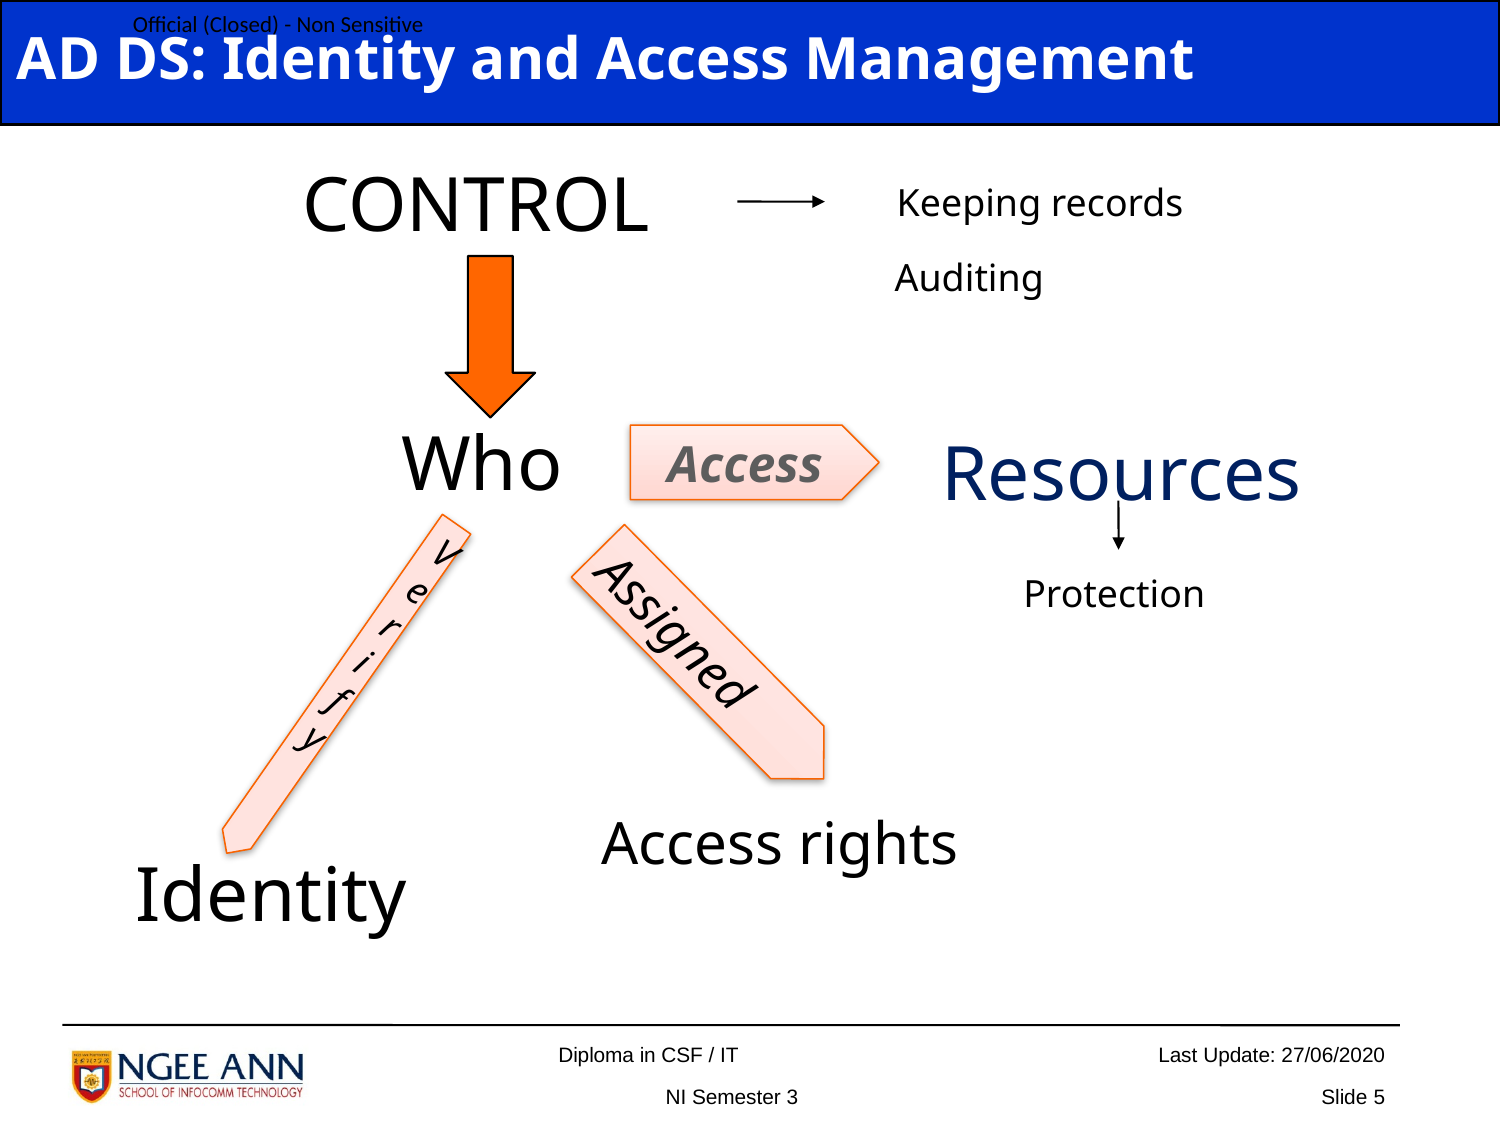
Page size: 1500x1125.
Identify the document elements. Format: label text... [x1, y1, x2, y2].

text_box [445, 256, 536, 418]
text_box Resources [926, 417, 1340, 523]
text_box [737, 195, 825, 208]
text_box Who [386, 408, 584, 513]
text_box Keeping records [881, 171, 1213, 232]
text_box Access [629, 424, 880, 501]
text_box Assigned [570, 523, 825, 780]
text_box AD DS: Identity and Access Management [2, 0, 1500, 113]
text_box Auditing [879, 246, 1066, 306]
text_box CONTROL [287, 148, 683, 254]
text_box Verify [221, 513, 472, 854]
picture [46, 1028, 328, 1125]
text_box Access rights [586, 798, 1002, 884]
text_box [1112, 500, 1125, 550]
text_box Identity [120, 838, 438, 944]
text_box Protection [1008, 562, 1228, 623]
